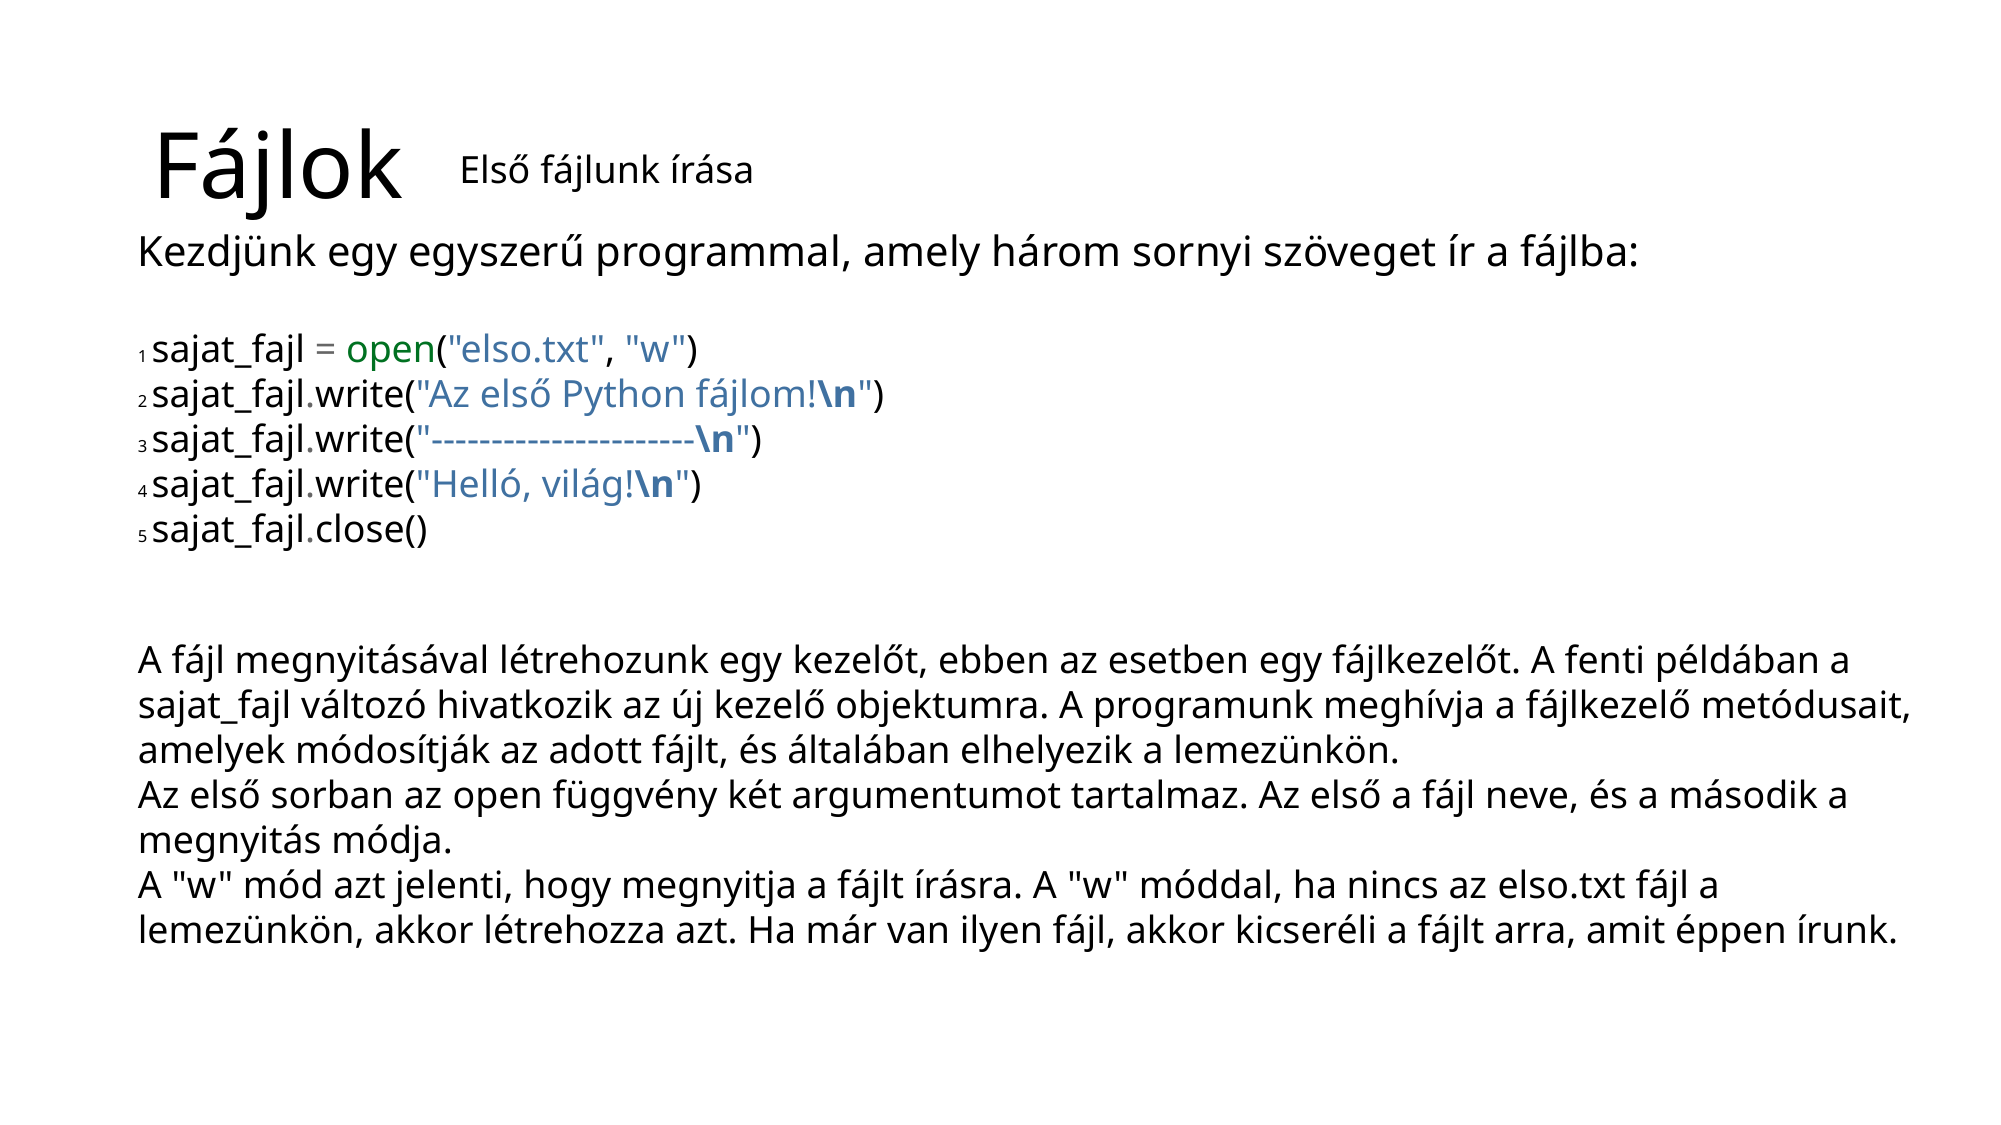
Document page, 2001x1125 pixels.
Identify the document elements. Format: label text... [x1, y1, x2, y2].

text_box A fájl megnyitásával létrehozunk egy kezelőt, ebben az esetben egy fájlkezelőt. A fenti példában a sajat_fajl változó hivatkozik az új kezelő objektumra. A programunk meghívja a fájlkezelő metódusait, amelyek módosítják az adott fájlt, és általában elhelyezik a lemezünkön. Az első sorban az open függvény két argumentumot tartalmaz. Az első a fájl neve, és a második a megnyitás módja. A "w" mód azt jelenti, hogy megnyitja a fájlt írásra. A "w" móddal, ha nincs az elso.txt fájl a lemezünkön, akkor létrehozza azt. Ha már van ilyen fájl, akkor kicseréli a fájlt arra, amit éppen írunk. [123, 628, 1938, 959]
text_box Első fájlunk írása [444, 138, 770, 198]
text_box Kezdjünk egy egyszerű programmal, amely három sornyi szöveget ír a fájlba: 1 sajat_fajl = open("elso.txt", "w") 2 sajat_fajl.write("Az első Python fájlom!\n") 3 sajat_fajl.write("----------------------\n") 4 sajat_fajl.write("Helló, világ!\n") 5 sajat_fajl.close() [123, 217, 1820, 558]
title Fájlok [137, 59, 1863, 278]
